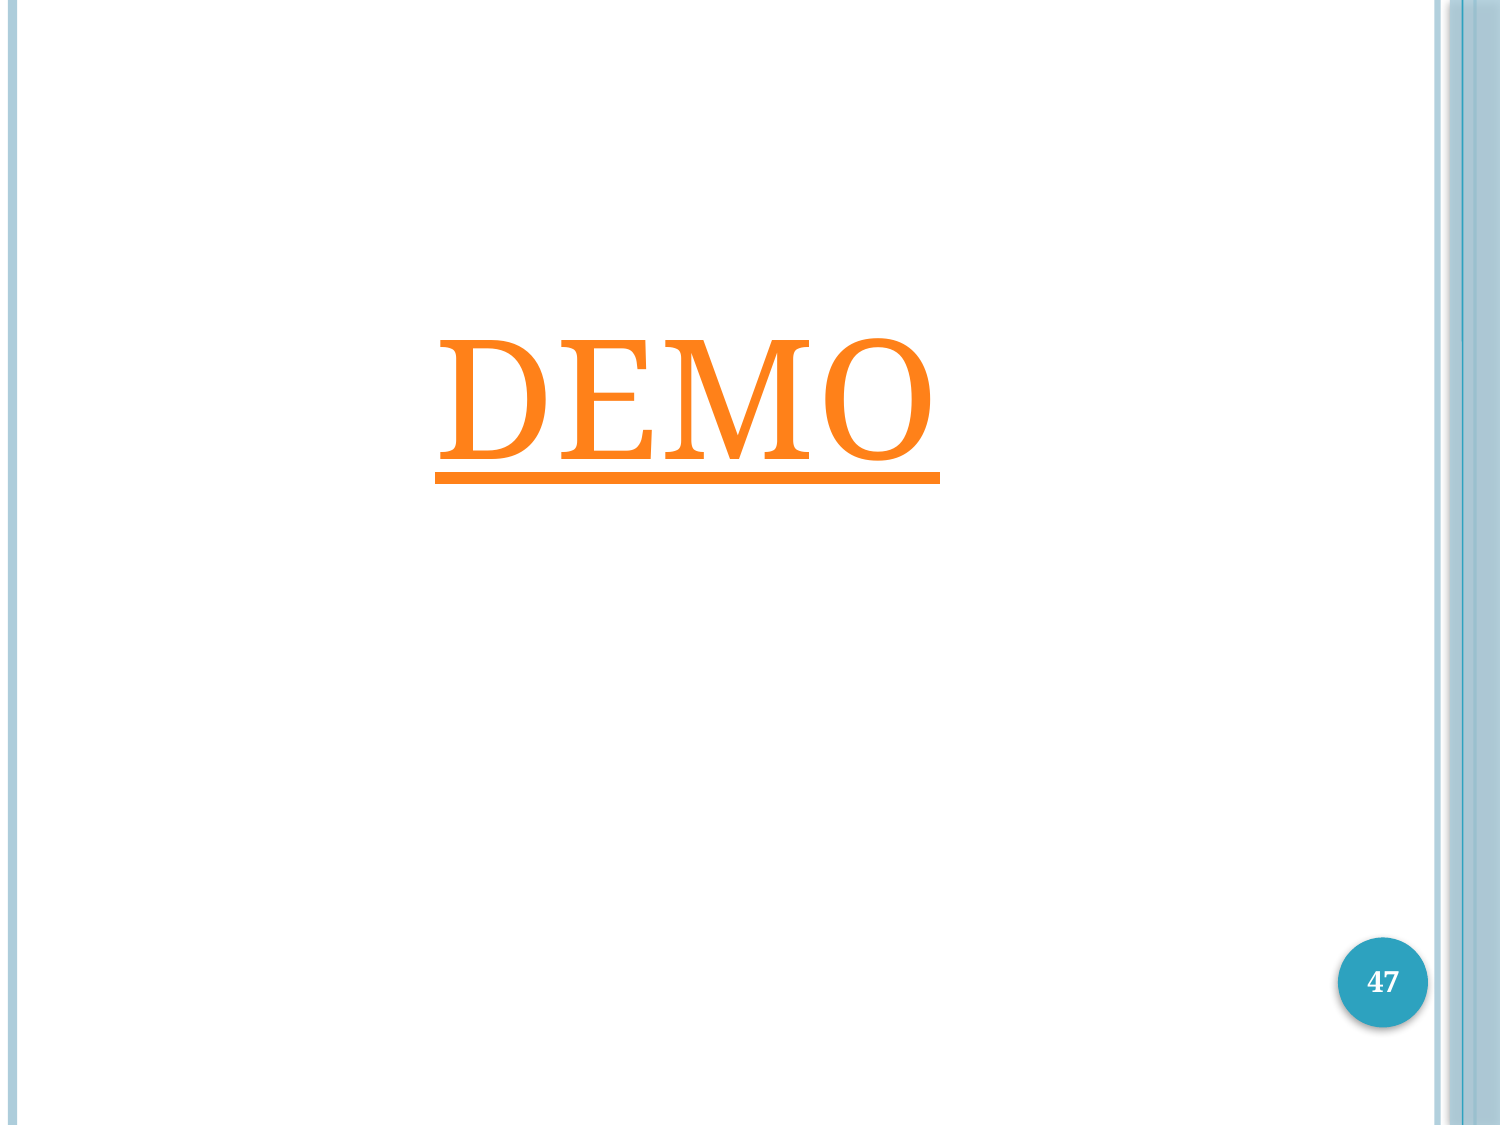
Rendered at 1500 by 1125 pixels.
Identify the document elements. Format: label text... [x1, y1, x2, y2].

slide_number 47 [1333, 940, 1434, 1027]
title Demo [75, 339, 1300, 528]
